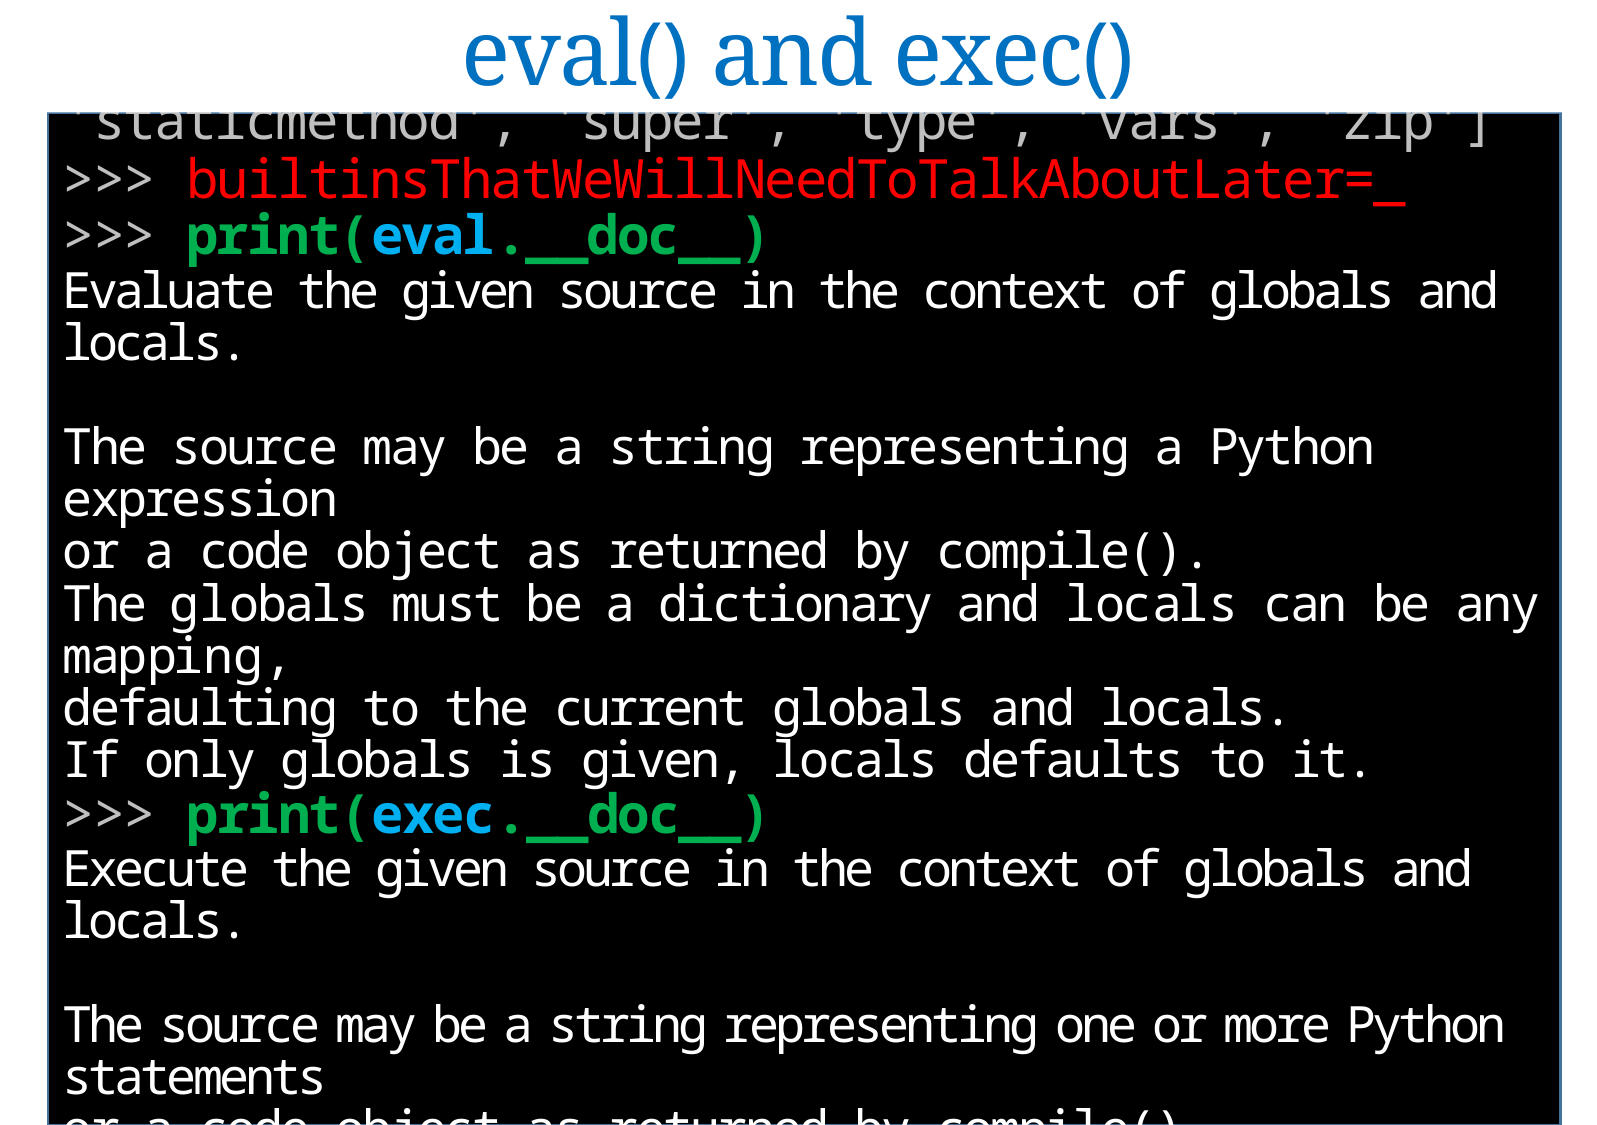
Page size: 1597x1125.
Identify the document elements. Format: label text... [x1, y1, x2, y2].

text_box 'memoryview', 'next', 'object', 'open', 'print', 'property', 'quit', 'range', 'setattr', 'slice', 'staticmethod', 'super', 'type', 'vars', 'zip'] >>> builtinsThatWeWillNeedToTalkAboutLater=_ >>> print(eval.__doc__) Evaluate the given source in the context of globals and locals. The source may be a string representing a Python expression or a code object as returned by compile(). The globals must be a dictionary and locals can be any mapping, defaulting to the current globals and locals. If only globals is given, locals defaults to it. >>> print(exec.__doc__) Execute the given source in the context of globals and locals. The source may be a string representing one or more Python statements or a code object as returned by compile(). The globals must be a dictionary and locals can be any mapping, [47, 113, 1562, 1125]
text_box eval() and exec() [0, 0, 1597, 113]
